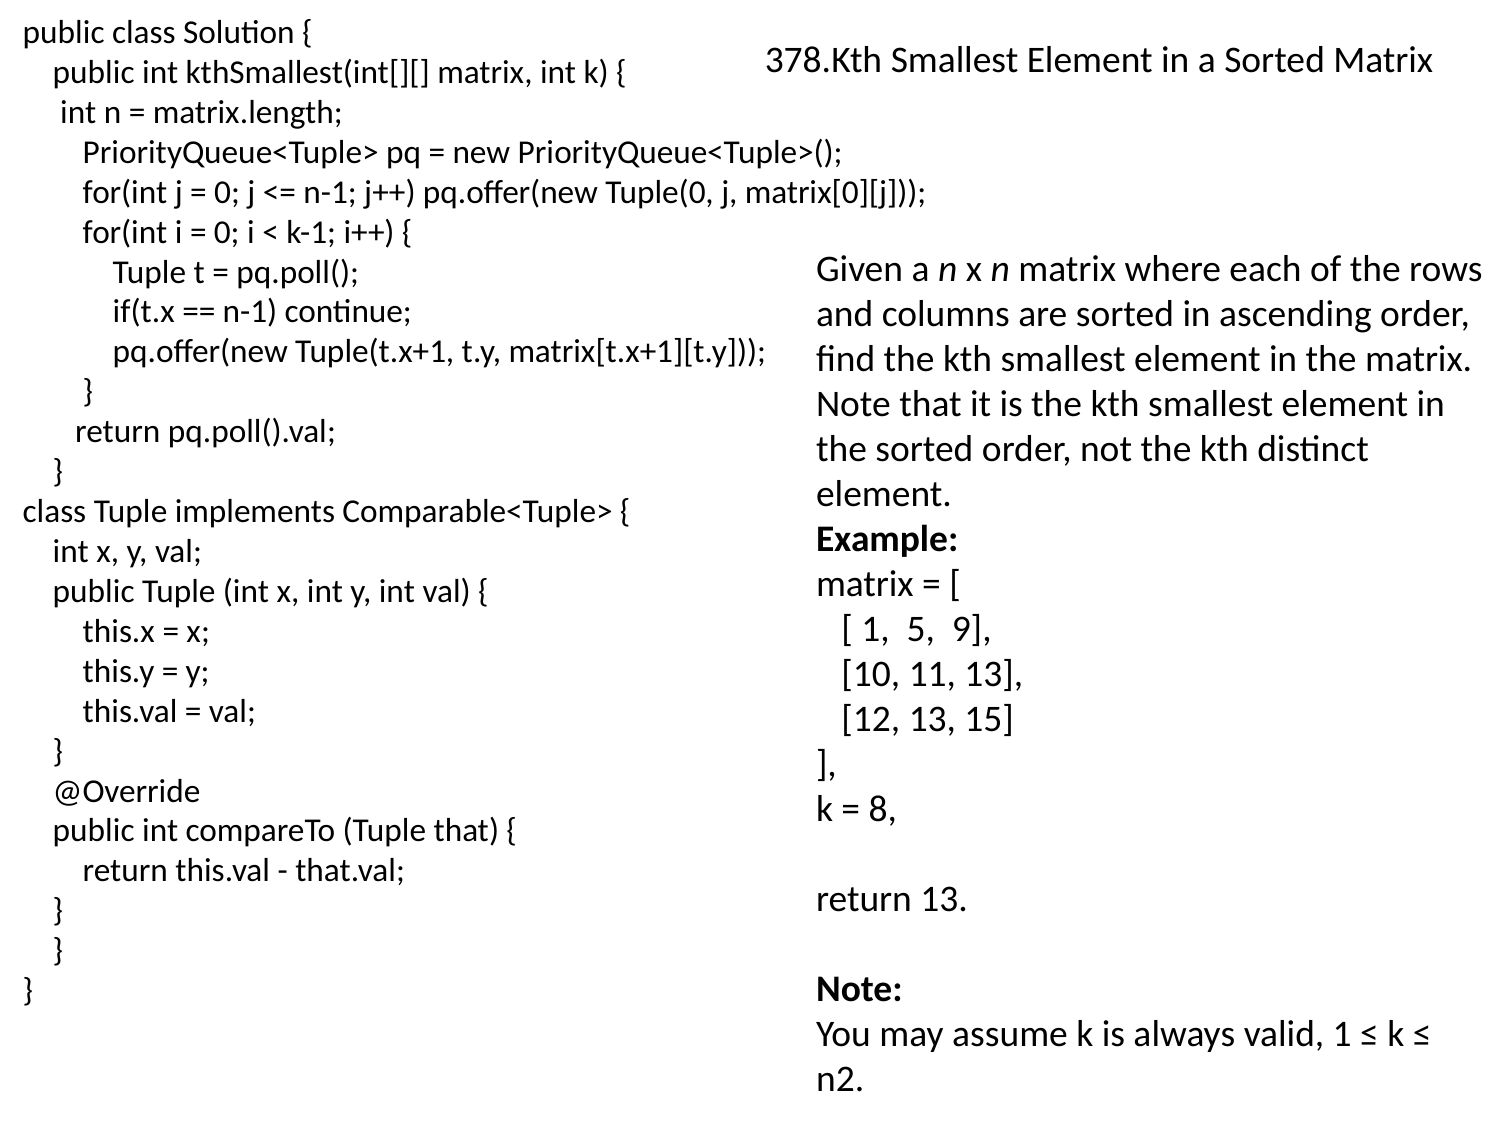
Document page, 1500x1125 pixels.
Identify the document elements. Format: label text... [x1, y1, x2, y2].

text_box Given a n x n matrix where each of the rows and columns are sorted in ascending order, find the kth smallest element in the matrix. Note that it is the kth smallest element in the sorted order, not the kth distinct element. Example: matrix = [ [ 1, 5, 9], [10, 11, 13], [12, 13, 15] ], k = 8, return 13. Note: You may assume k is always valid, 1 ≤ k ≤ n2. [801, 236, 1500, 1106]
text_box public class Solution { public int kthSmallest(int[][] matrix, int k) { int n = matrix.length; PriorityQueue<Tuple> pq = new PriorityQueue<Tuple>(); for(int j = 0; j <= n-1; j++) pq.offer(new Tuple(0, j, matrix[0][j])); for(int i = 0; i < k-1; i++) { Tuple t = pq.poll(); if(t.x == n-1) continue; pq.offer(new Tuple(t.x+1, t.y, matrix[t.x+1][t.y])); } return pq.poll().val; } class Tuple implements Comparable<Tuple> { int x, y, val; public Tuple (int x, int y, int val) { this.x = x; this.y = y; this.val = val; } @Override public int compareTo (Tuple that) { return this.val - that.val; } } } [7, 2, 943, 1016]
text_box 378.Kth Smallest Element in a Sorted Matrix [750, 27, 1449, 88]
